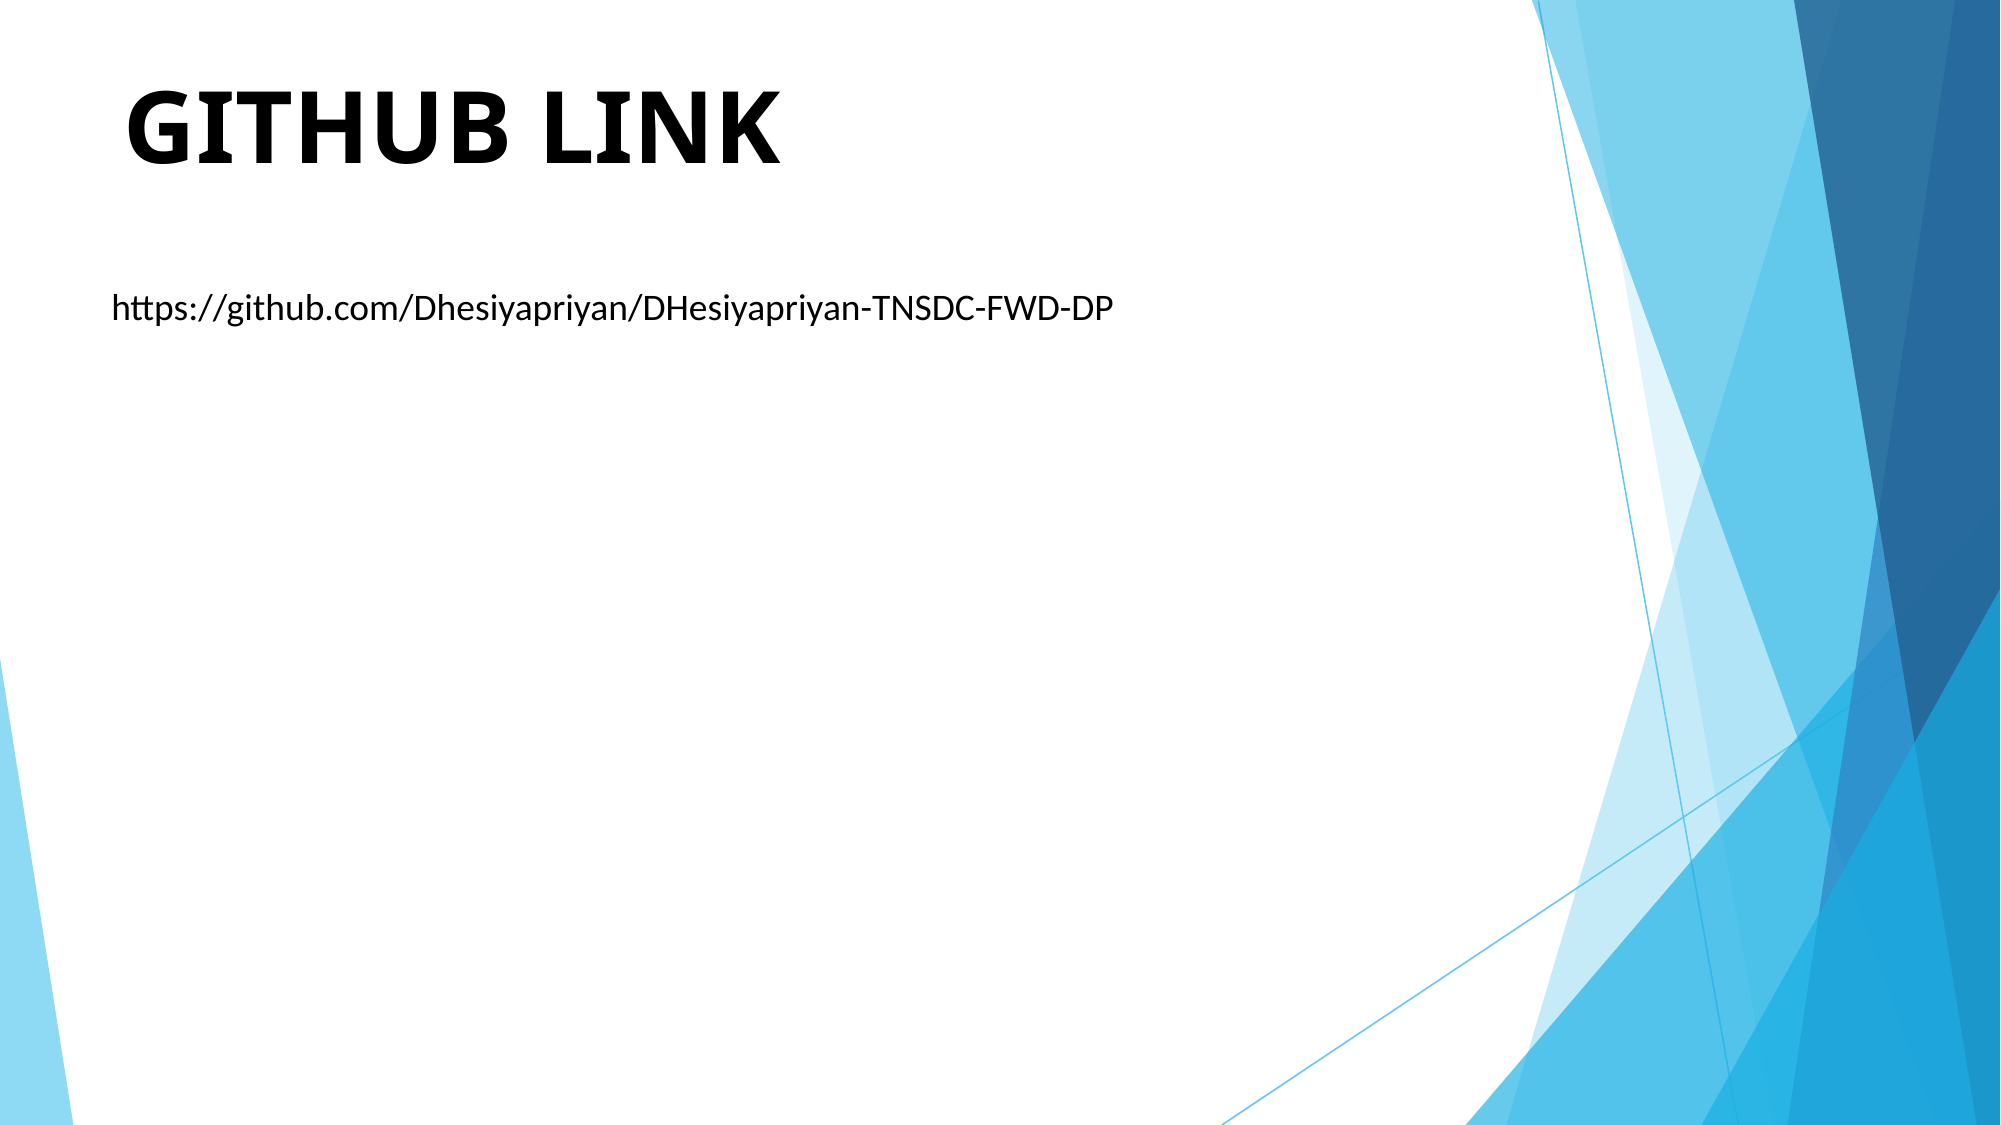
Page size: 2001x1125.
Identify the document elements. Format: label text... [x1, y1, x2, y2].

title GITHUB LINK [123, 63, 1877, 306]
text_box https://github.com/Dhesiyapriyan/DHesiyapriyan-TNSDC-FWD-DP [96, 275, 1385, 335]
